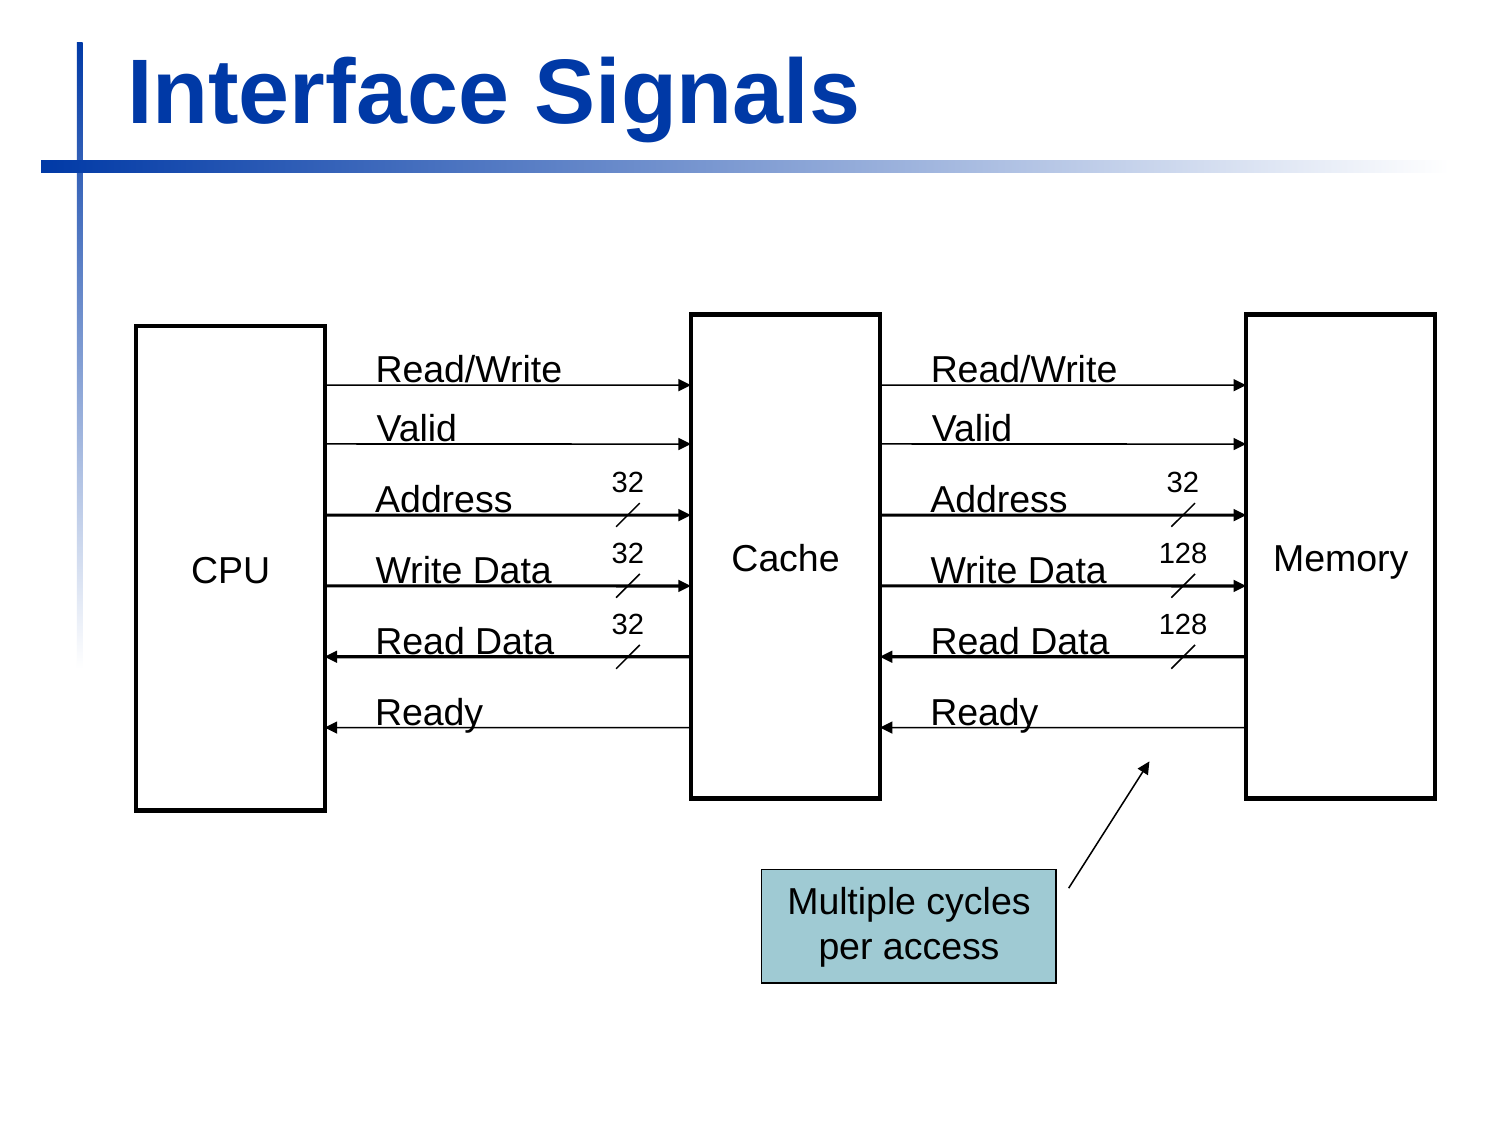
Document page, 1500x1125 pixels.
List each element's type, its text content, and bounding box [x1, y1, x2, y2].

text_box [1028, 437, 1247, 451]
title Interface Signals [111, 23, 1468, 150]
text_box Valid [361, 396, 472, 457]
text_box 32 [596, 526, 659, 577]
text_box Address [915, 467, 1083, 528]
text_box [1122, 579, 1247, 593]
text_box Read Data [915, 609, 1125, 670]
text_box [472, 437, 691, 451]
text_box [324, 721, 360, 734]
text_box Read/Write [360, 337, 578, 398]
text_box Write Data [360, 538, 567, 599]
text_box Cache [690, 314, 880, 799]
text_box [324, 650, 360, 663]
text_box [879, 721, 915, 734]
text_box Memory [1246, 314, 1436, 799]
text_box Read Data [360, 609, 570, 670]
text_box [578, 378, 691, 392]
text_box 128 [1143, 597, 1223, 648]
text_box 128 [1143, 526, 1223, 577]
text_box 32 [1151, 455, 1215, 506]
text_box Ready [360, 680, 499, 741]
text_box [1133, 378, 1247, 392]
text_box Multiple cycles per access [1068, 761, 1150, 889]
text_box Read/Write [916, 337, 1133, 398]
text_box [628, 508, 691, 522]
text_box [879, 650, 915, 663]
text_box 32 [596, 455, 659, 506]
text_box Address [360, 467, 528, 528]
text_box [1184, 508, 1247, 522]
text_box [567, 579, 691, 593]
text_box Ready [915, 680, 1054, 741]
text_box Write Data [915, 538, 1122, 599]
text_box Multiple cycles per access [761, 869, 1057, 983]
text_box CPU [135, 325, 325, 811]
text_box Valid [917, 396, 1028, 457]
text_box 32 [596, 597, 659, 648]
